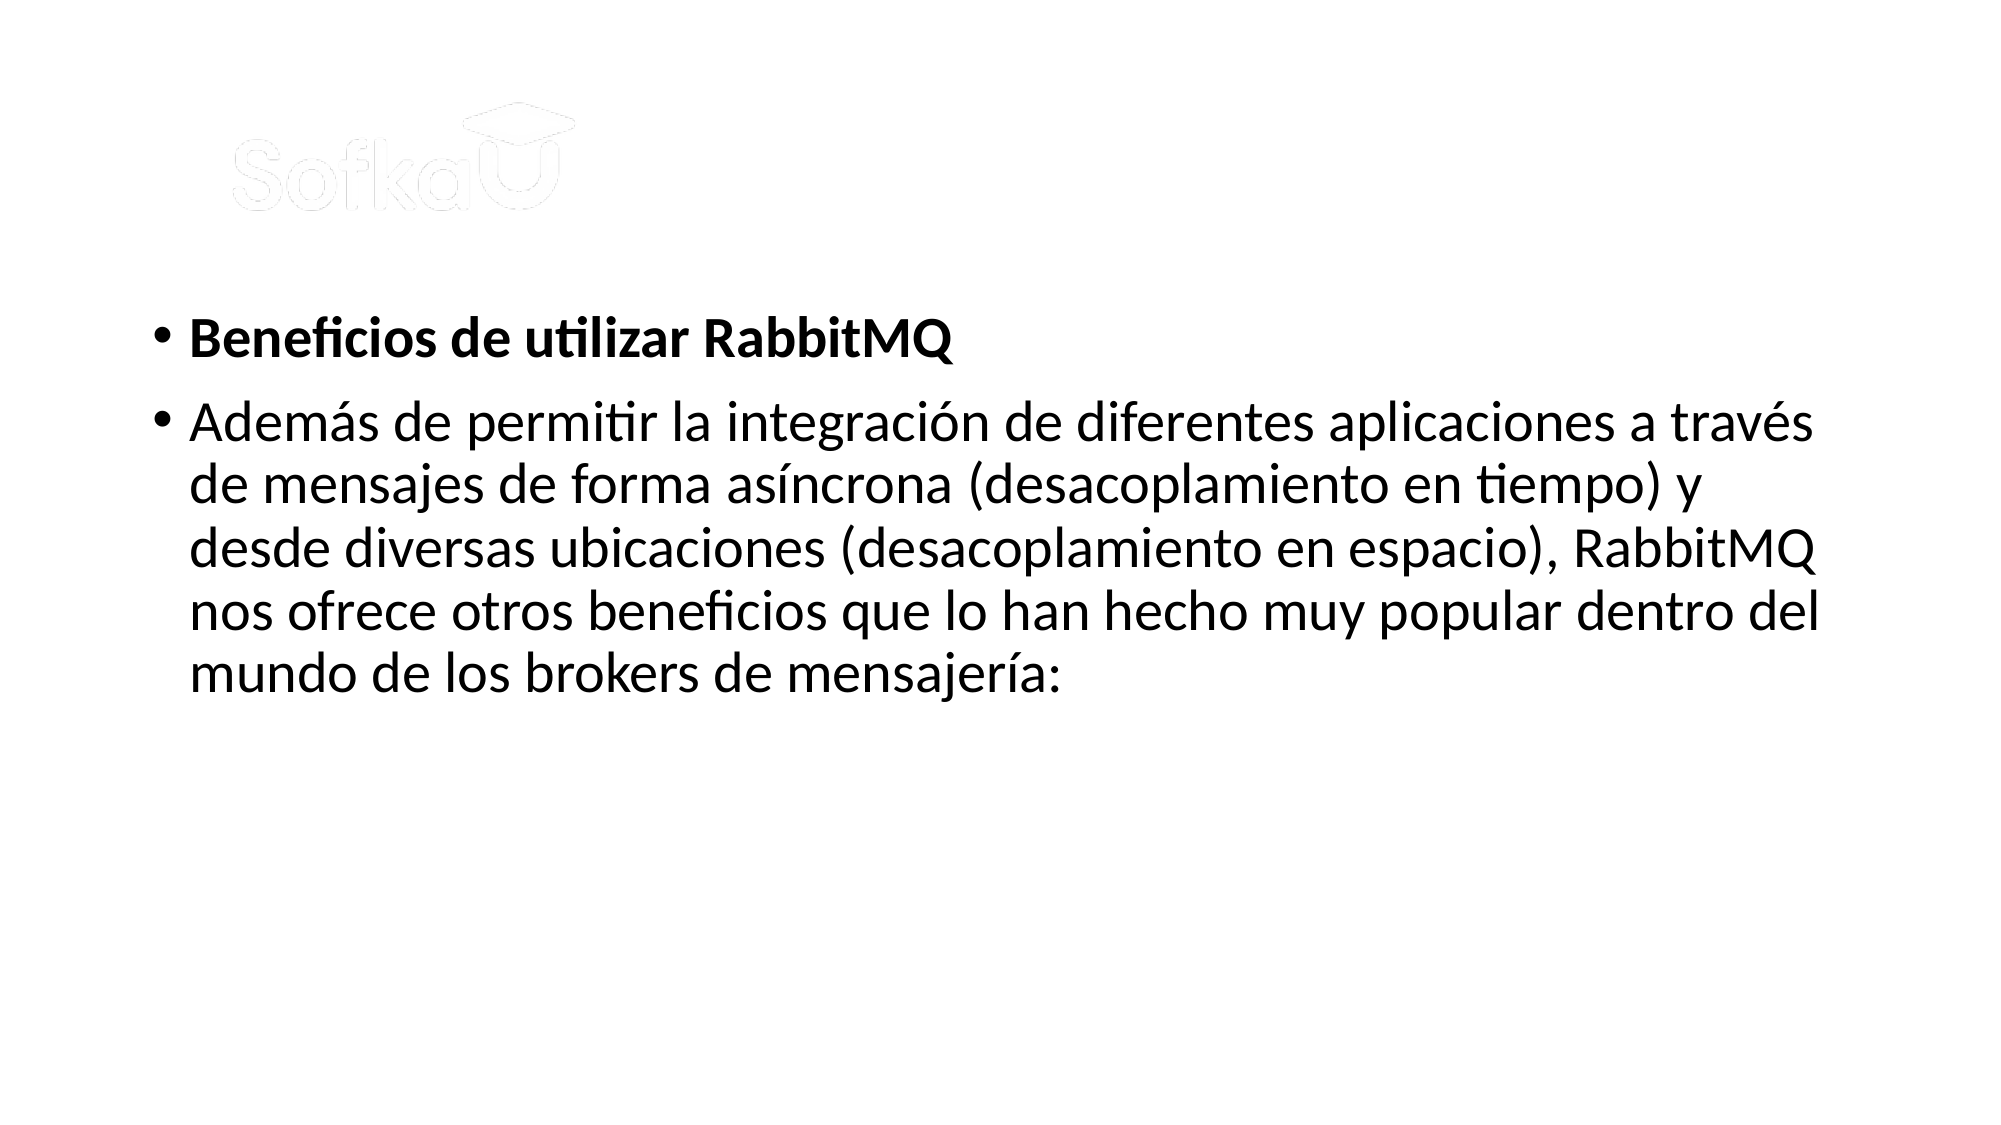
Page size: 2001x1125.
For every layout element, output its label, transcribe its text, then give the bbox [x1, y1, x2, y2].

list Beneficios de utilizar RabbitMQ Además de permitir la integración de diferentes aplicaciones a través de mensajes de forma asíncrona (desacoplamiento en tiempo) y desde diversas ubicaciones (desacoplamiento en espacio), RabbitMQ nos ofrece otros beneficios que lo han hecho muy popular dentro del mundo de los brokers de mensajería: [137, 299, 1863, 1014]
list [137, 100, 700, 214]
